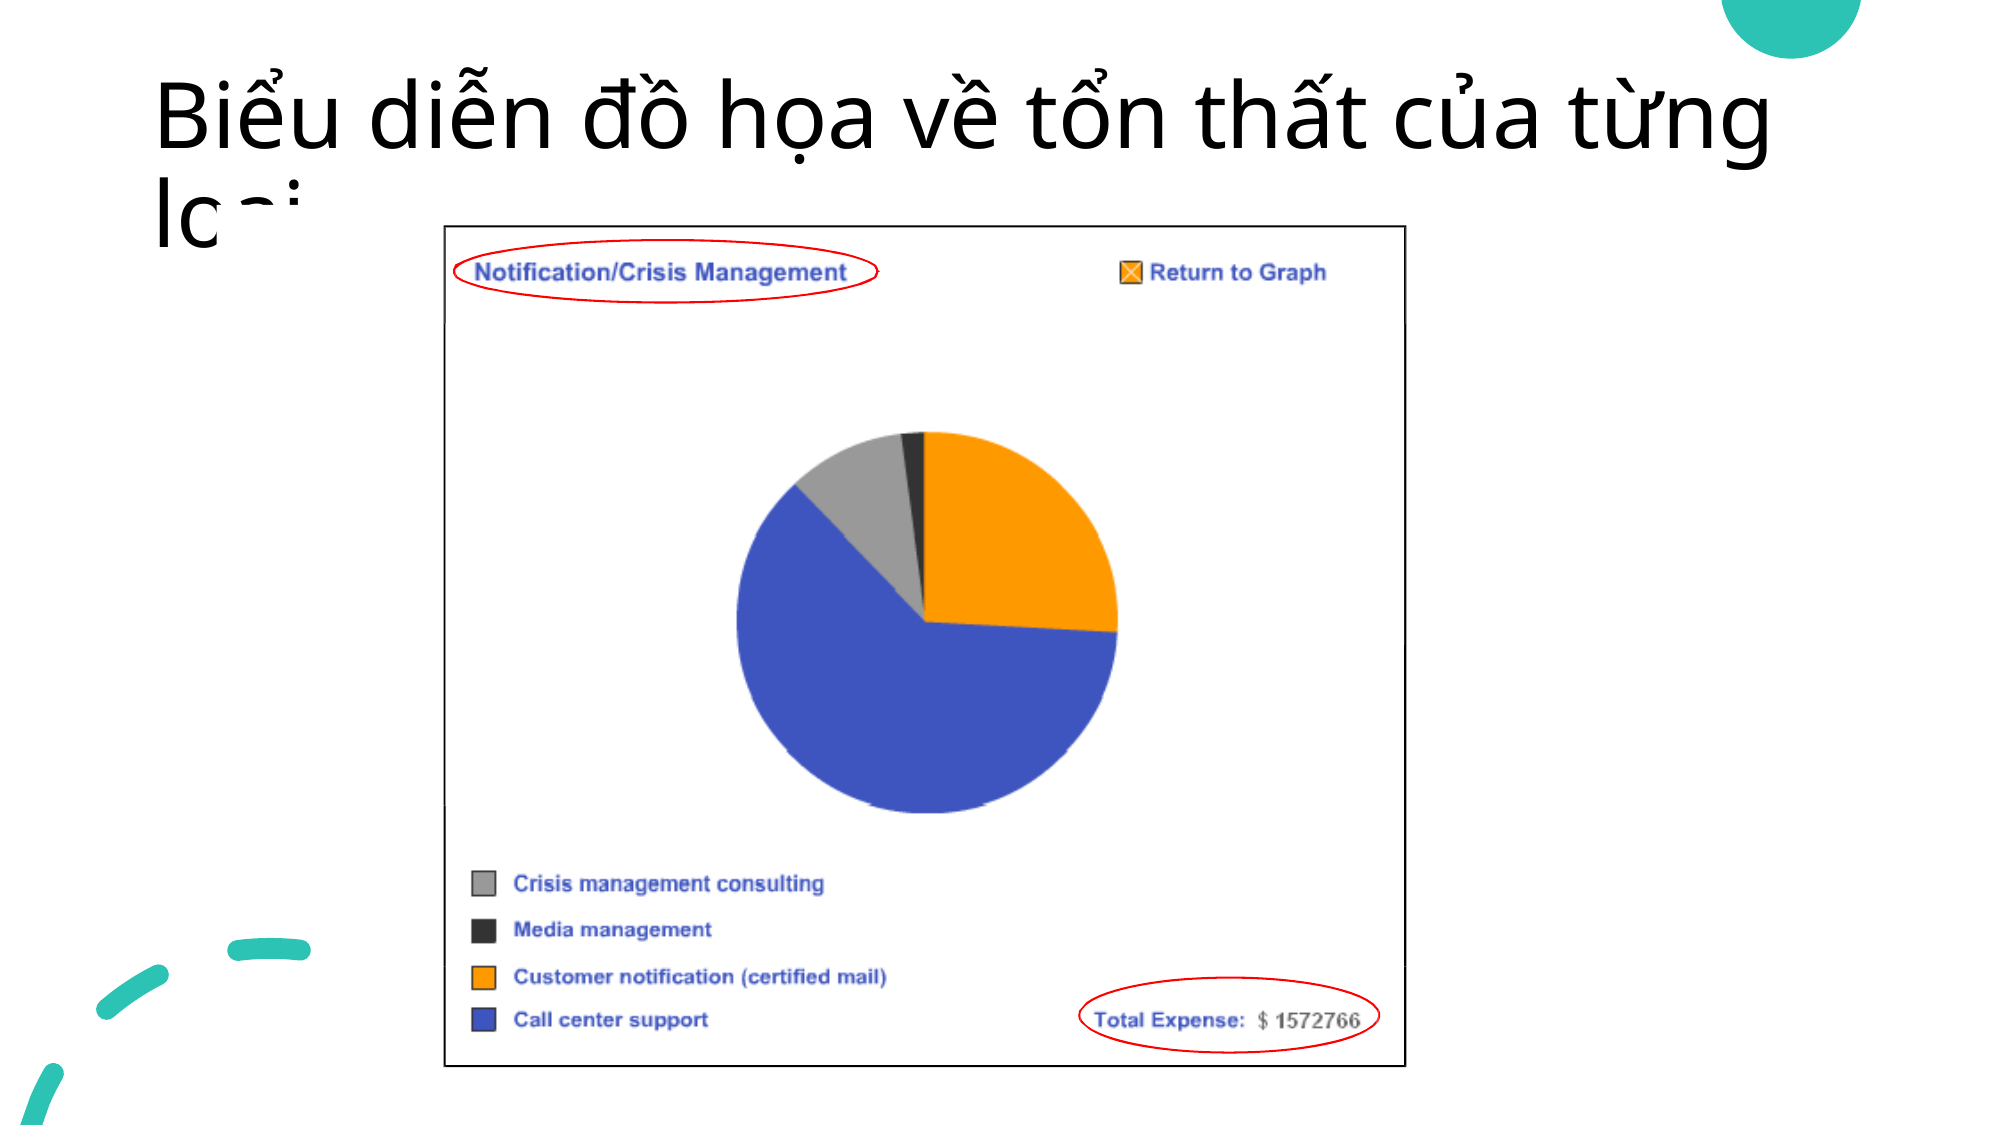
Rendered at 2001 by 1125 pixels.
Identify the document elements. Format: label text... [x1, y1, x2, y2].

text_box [443, 966, 1407, 1068]
title Biểu diễn đồ họa về tổn thất của từng loại [137, 59, 1863, 278]
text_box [216, 204, 1717, 1066]
